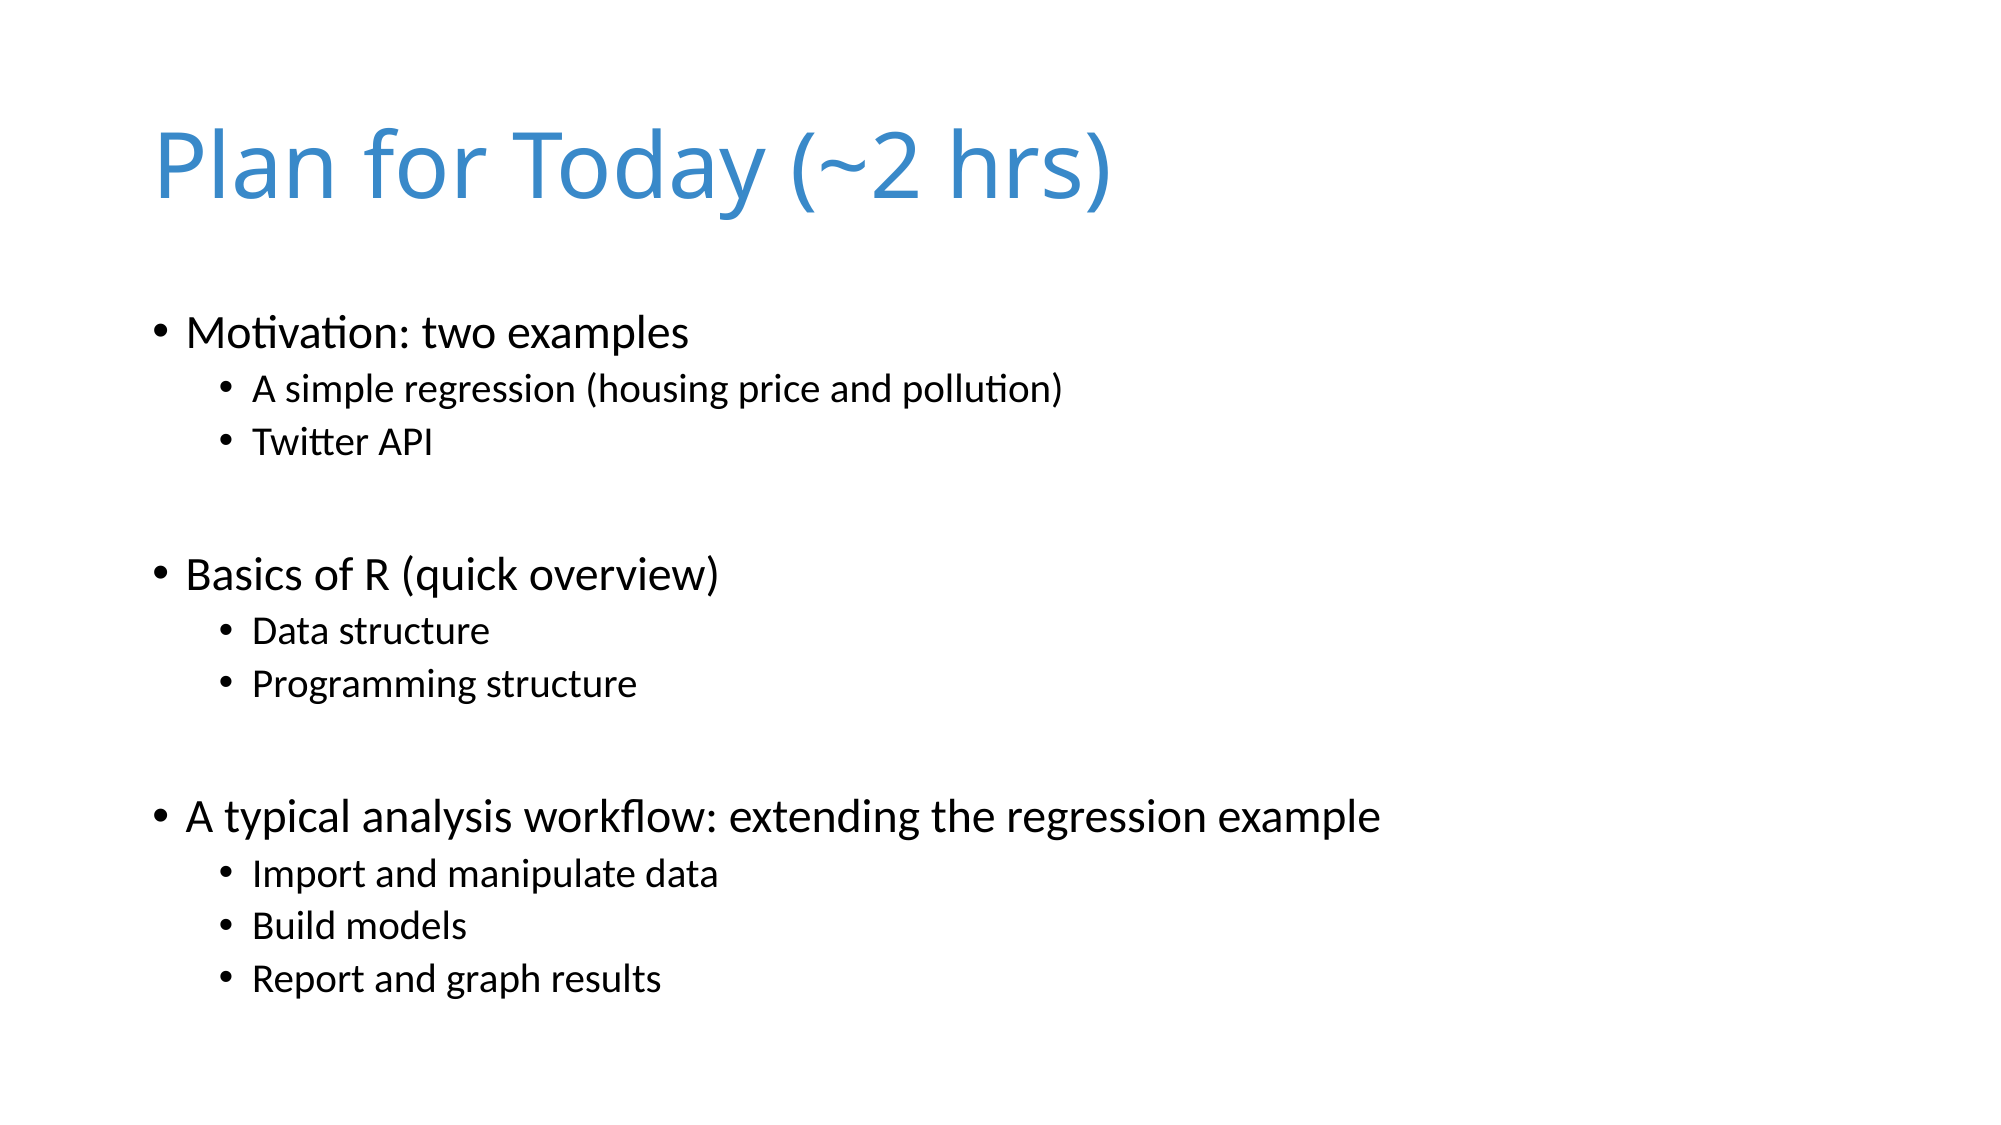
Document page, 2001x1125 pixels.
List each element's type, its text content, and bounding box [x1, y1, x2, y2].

list Motivation: two examples A simple regression (housing price and pollution) Twitter API Basics of R (quick overview) Data structure Programming structure A typical analysis workflow: extending the regression example Import and manipulate data Build models Report and graph results [137, 299, 1863, 1014]
title Plan for Today (~2 hrs) [137, 59, 1863, 278]
